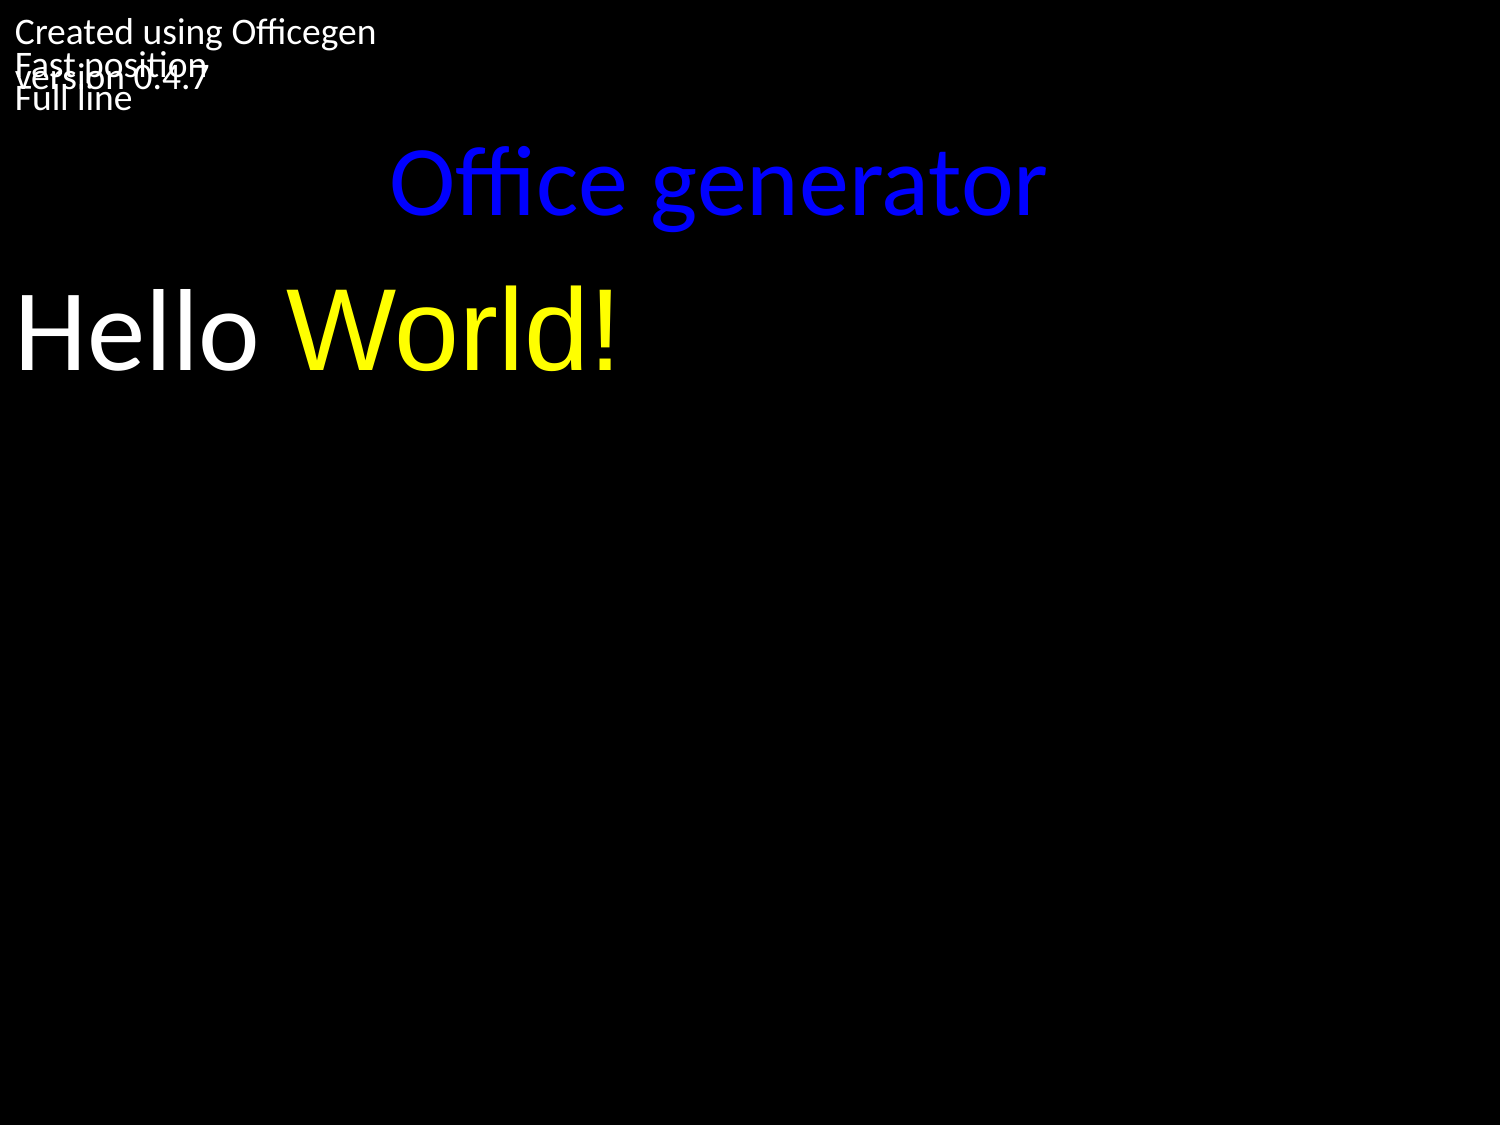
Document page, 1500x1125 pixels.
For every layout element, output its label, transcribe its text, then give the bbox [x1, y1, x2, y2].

text_box Hello World! [0, 246, 1125, 355]
text_box Created using Officegen version 0.4.7 [0, 0, 463, 32]
text_box Office generator [374, 108, 1125, 207]
text_box Fast position [0, 32, 463, 65]
text_box Full line [0, 65, 1500, 99]
